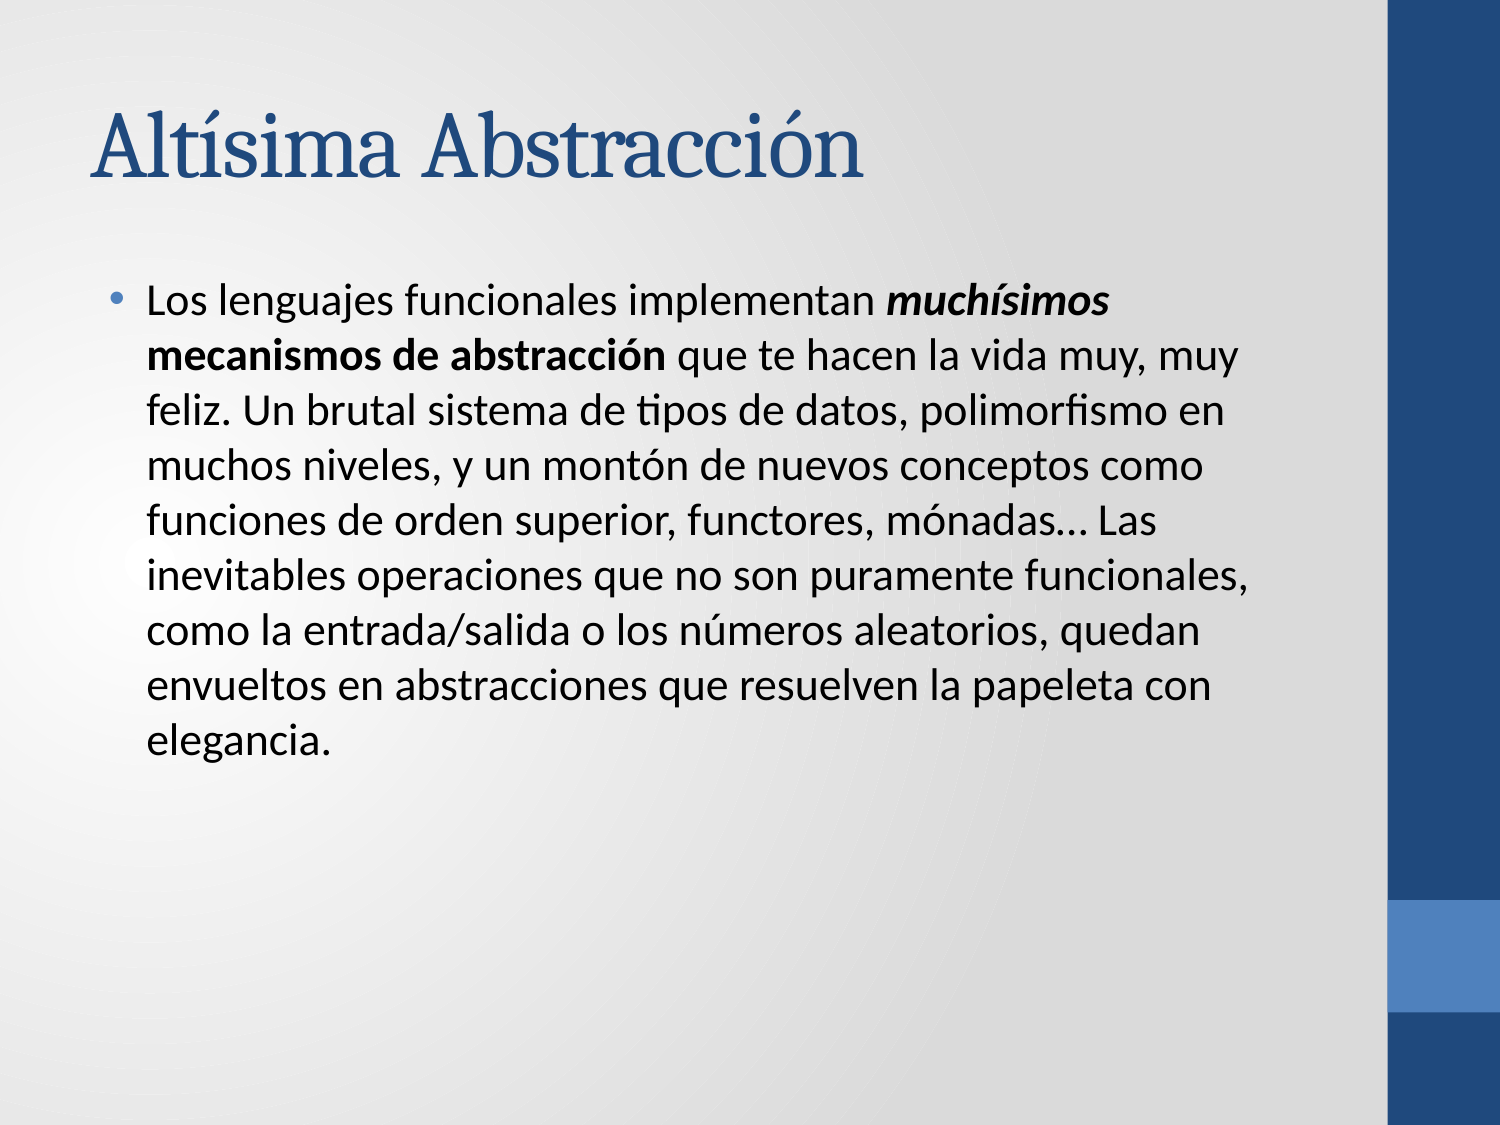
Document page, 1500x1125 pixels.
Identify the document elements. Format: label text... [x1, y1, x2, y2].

list Los lenguajes funcionales implementan muchísimos mecanismos de abstracción que te hacen la vida muy, muy feliz. Un brutal sistema de tipos de datos, polimorfismo en muchos niveles, y un montón de nuevos conceptos como funciones de orden superior, functores, mónadas… Las inevitables operaciones que no son puramente funcionales, como la entrada/salida o los números aleatorios, quedan envueltos en abstracciones que resuelven la papeleta con elegancia. [75, 262, 1325, 1050]
title Altísima Abstracción [75, 45, 1325, 233]
